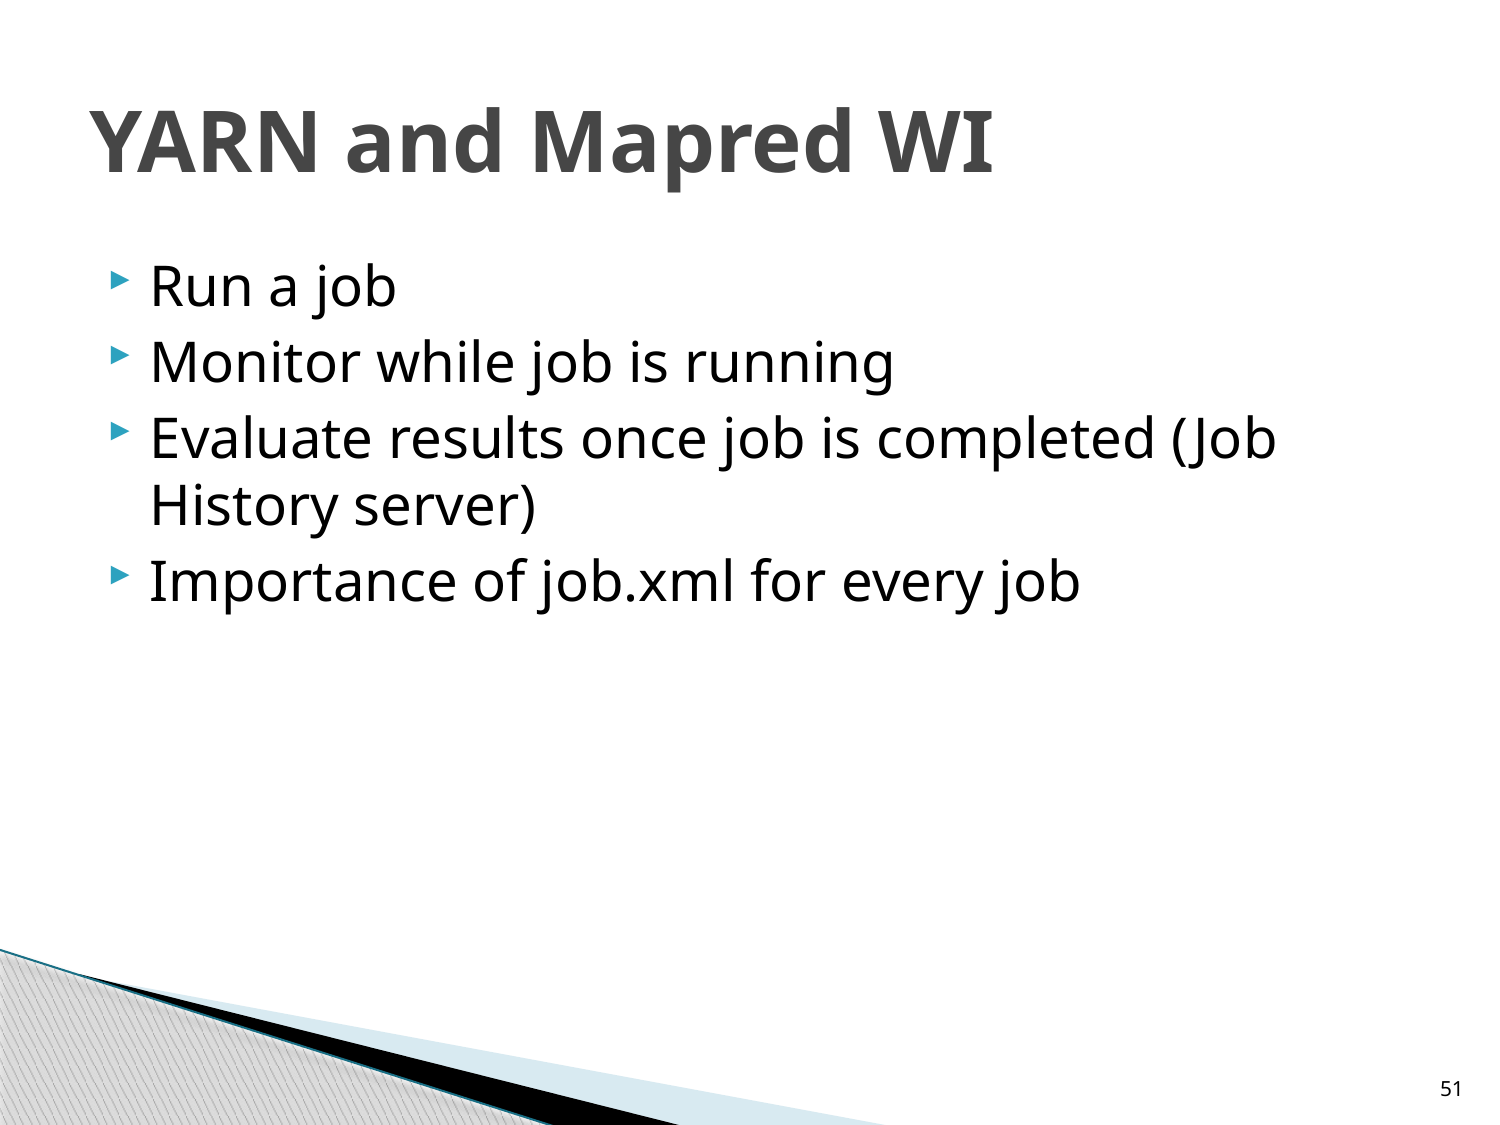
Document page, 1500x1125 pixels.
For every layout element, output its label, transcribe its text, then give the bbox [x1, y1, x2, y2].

list Run a job Monitor while job is running Evaluate results once job is completed (Job History server) Importance of job.xml for every job [75, 243, 1425, 986]
slide_number 51 [1418, 1051, 1479, 1112]
title YARN and Mapred WI [75, 45, 1425, 233]
